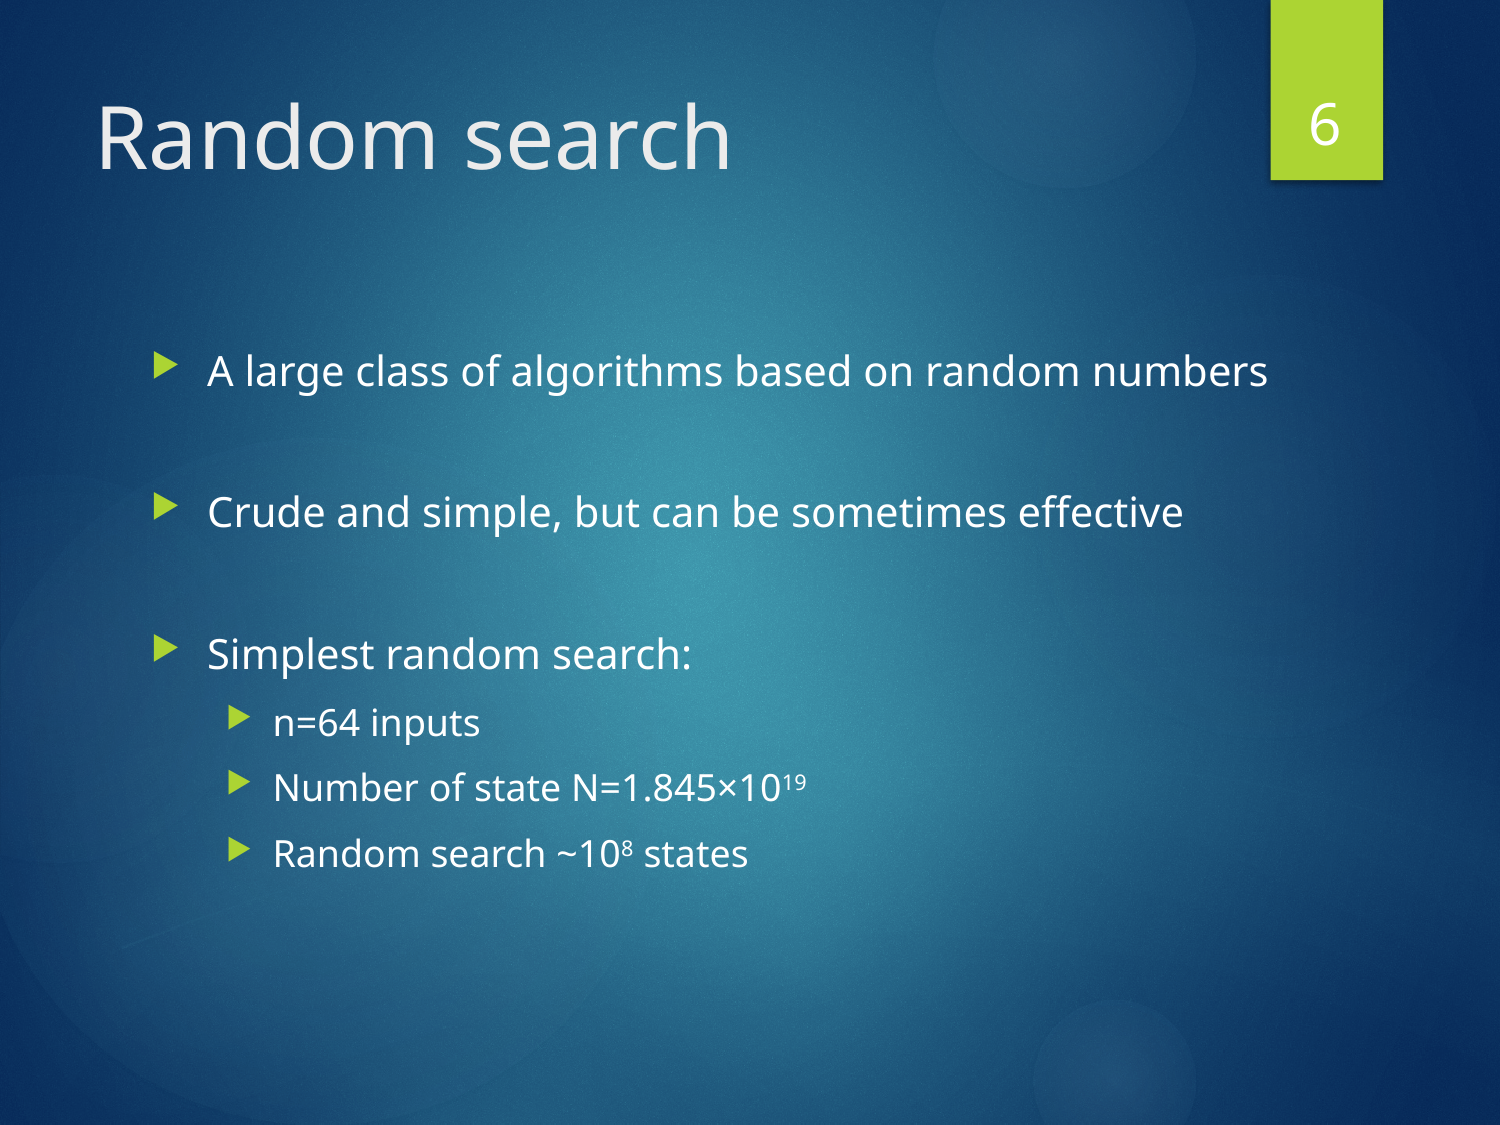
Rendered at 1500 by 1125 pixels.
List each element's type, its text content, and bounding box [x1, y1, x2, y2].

list A large class of algorithms based on random numbers Crude and simple, but can be sometimes effective Simplest random search: n=64 inputs Number of state N=1.845×1019 Random search ~108 states [135, 336, 1322, 1025]
title Random search [79, 74, 1237, 304]
slide_number 6 [1273, 48, 1378, 175]
